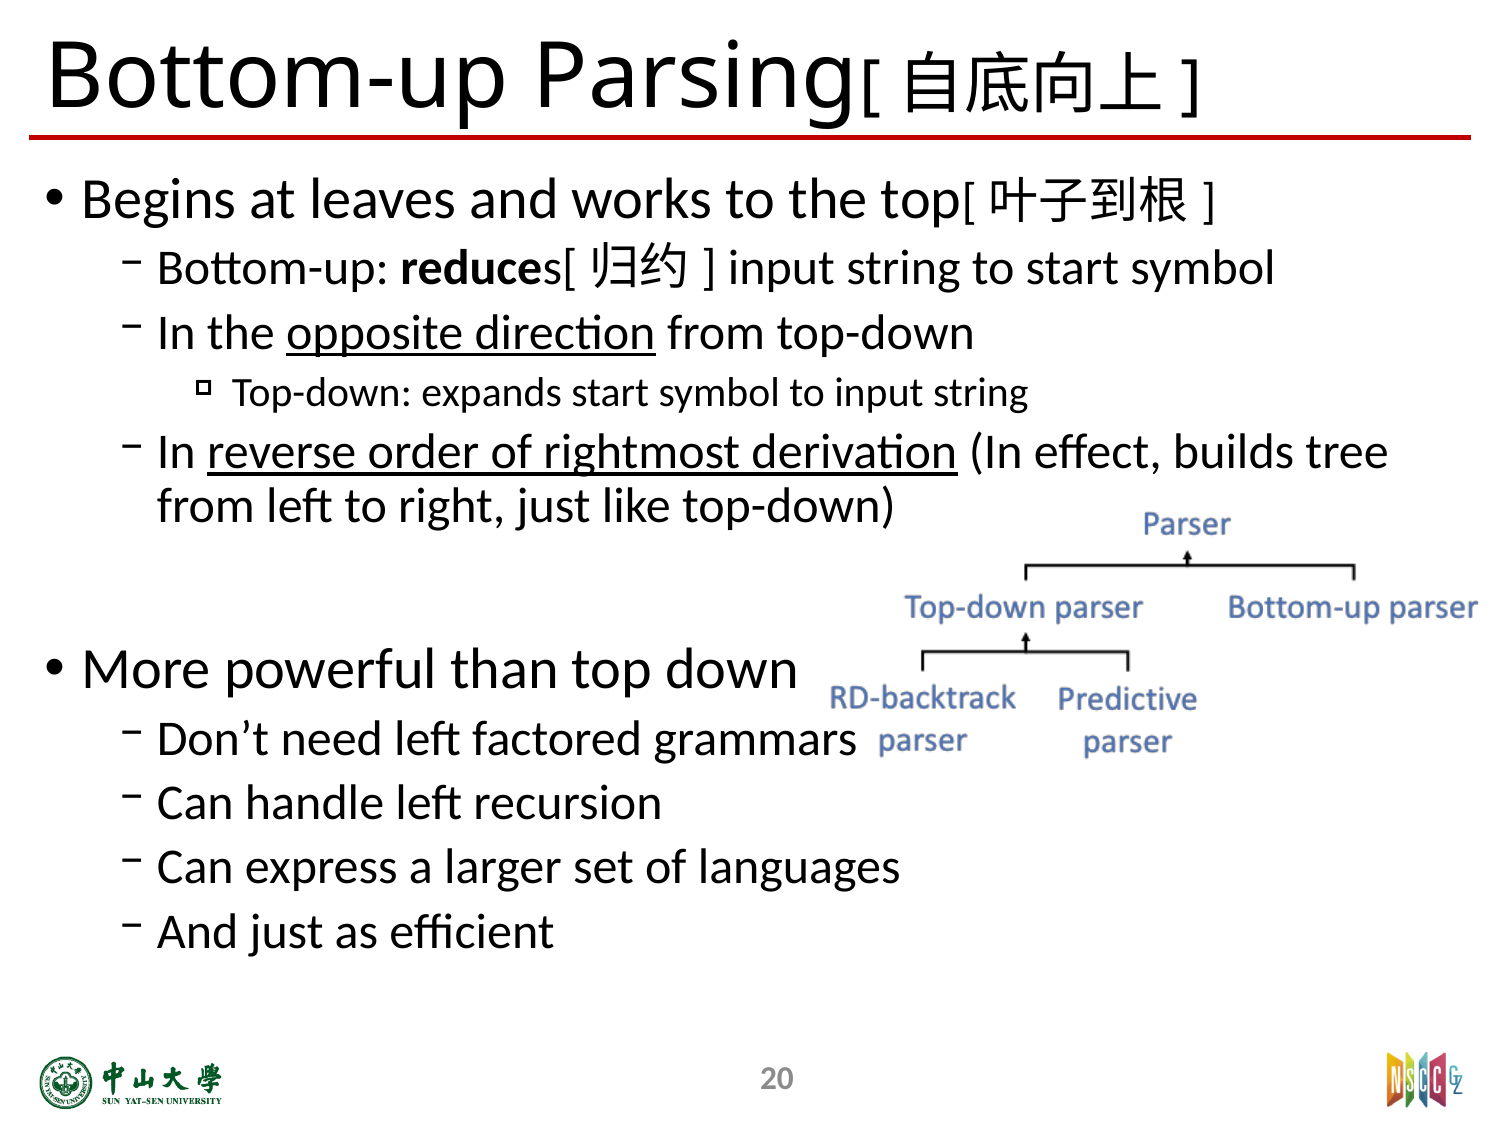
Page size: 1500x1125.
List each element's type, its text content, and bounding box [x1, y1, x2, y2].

picture [808, 491, 1500, 783]
picture [1376, 1042, 1471, 1116]
slide_number 20 [608, 1045, 946, 1106]
title Bottom-up Parsing[自底向上] [29, 19, 1471, 138]
picture [29, 1049, 231, 1118]
list Begins at leaves and works to the top[叶子到根] Bottom-up: reduces[归约] input string to start symbol In the opposite direction from top-down Top-down: expands start symbol to input string In reverse order of rightmost derivation (In effect, builds tree from left to right, just like top-down) More powerful than top down Don’t need left factored grammars Can handle left recursion Can express a larger set of languages And just as efficient [29, 160, 1471, 1014]
